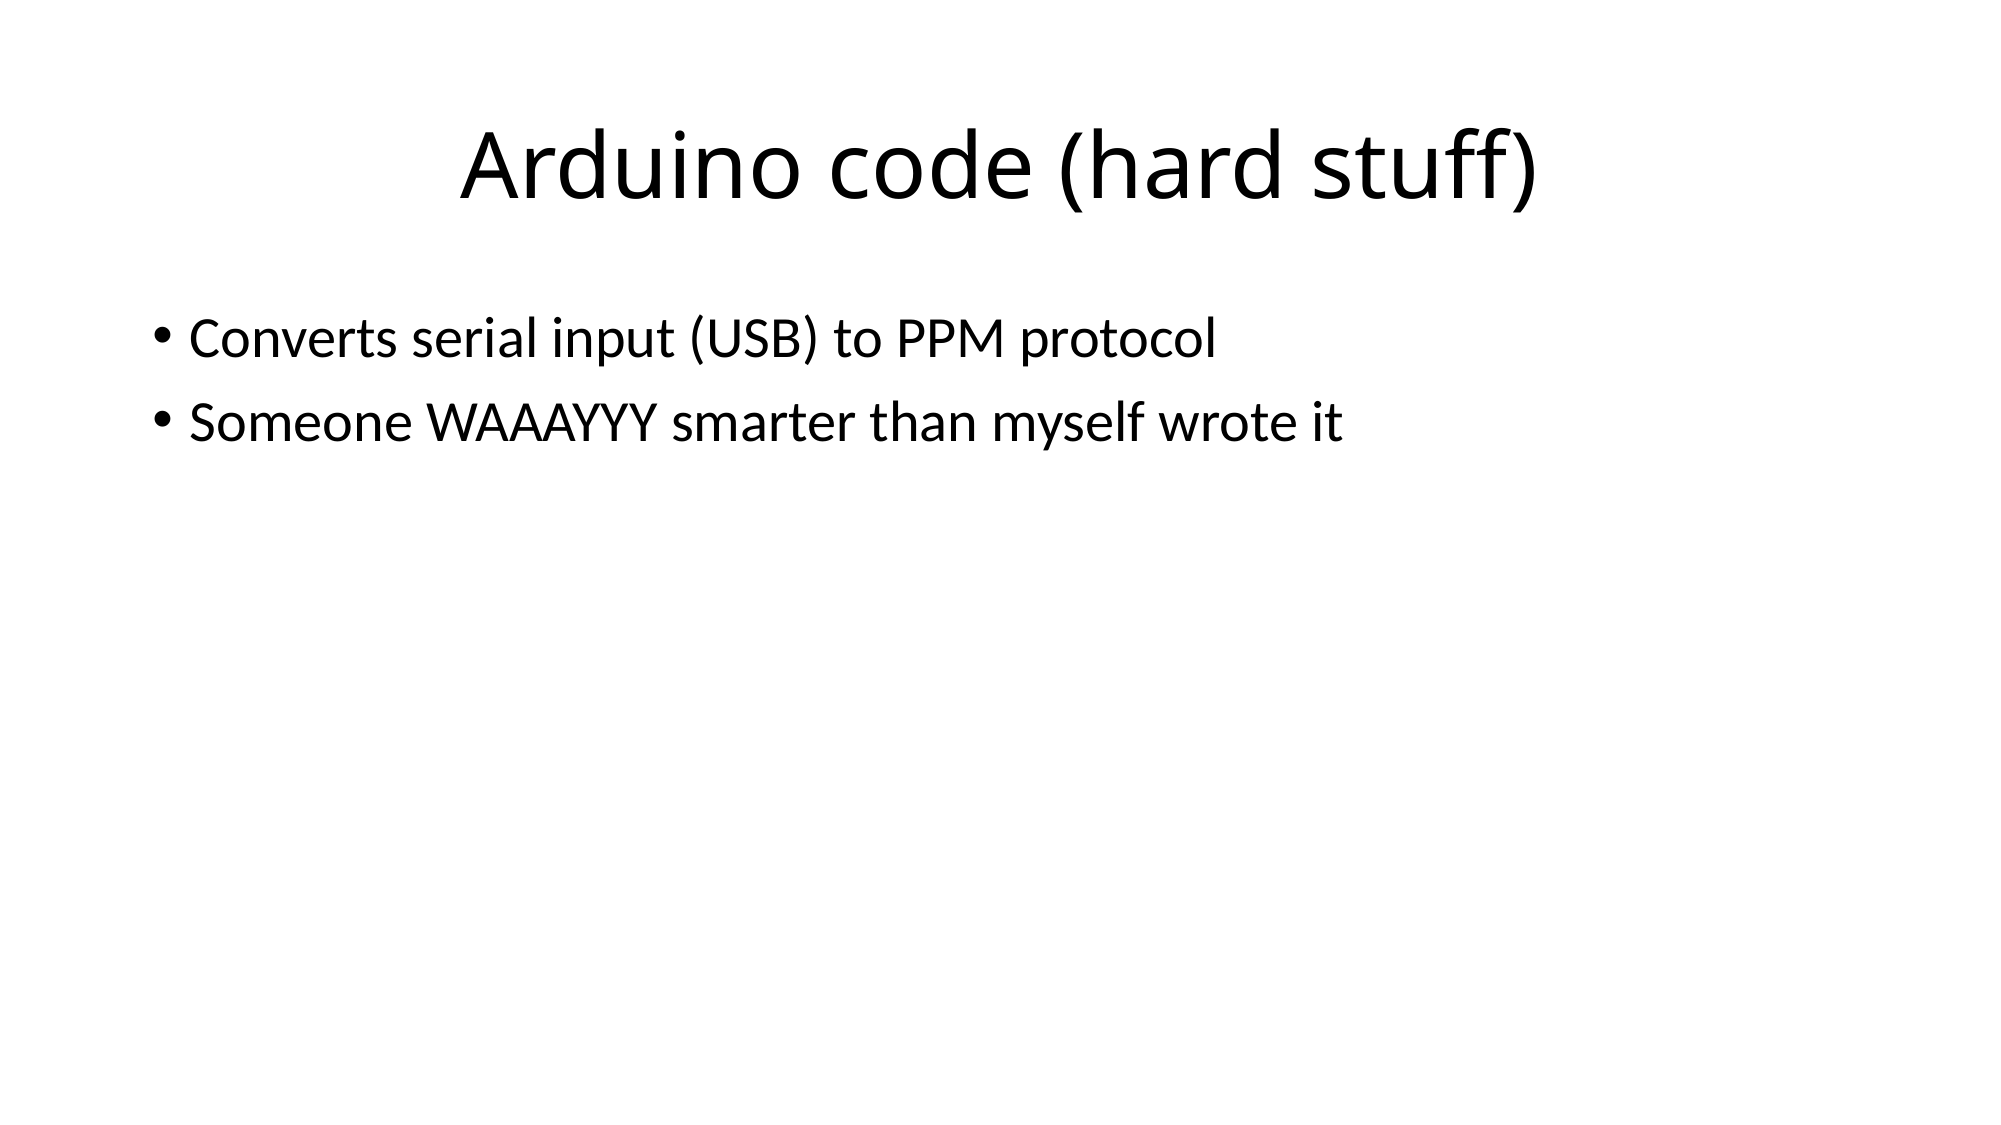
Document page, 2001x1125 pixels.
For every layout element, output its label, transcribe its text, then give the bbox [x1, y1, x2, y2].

title Arduino code (hard stuff) [137, 59, 1863, 278]
list Converts serial input (USB) to PPM protocol Someone WAAAYYY smarter than myself wrote it [137, 299, 1863, 1014]
